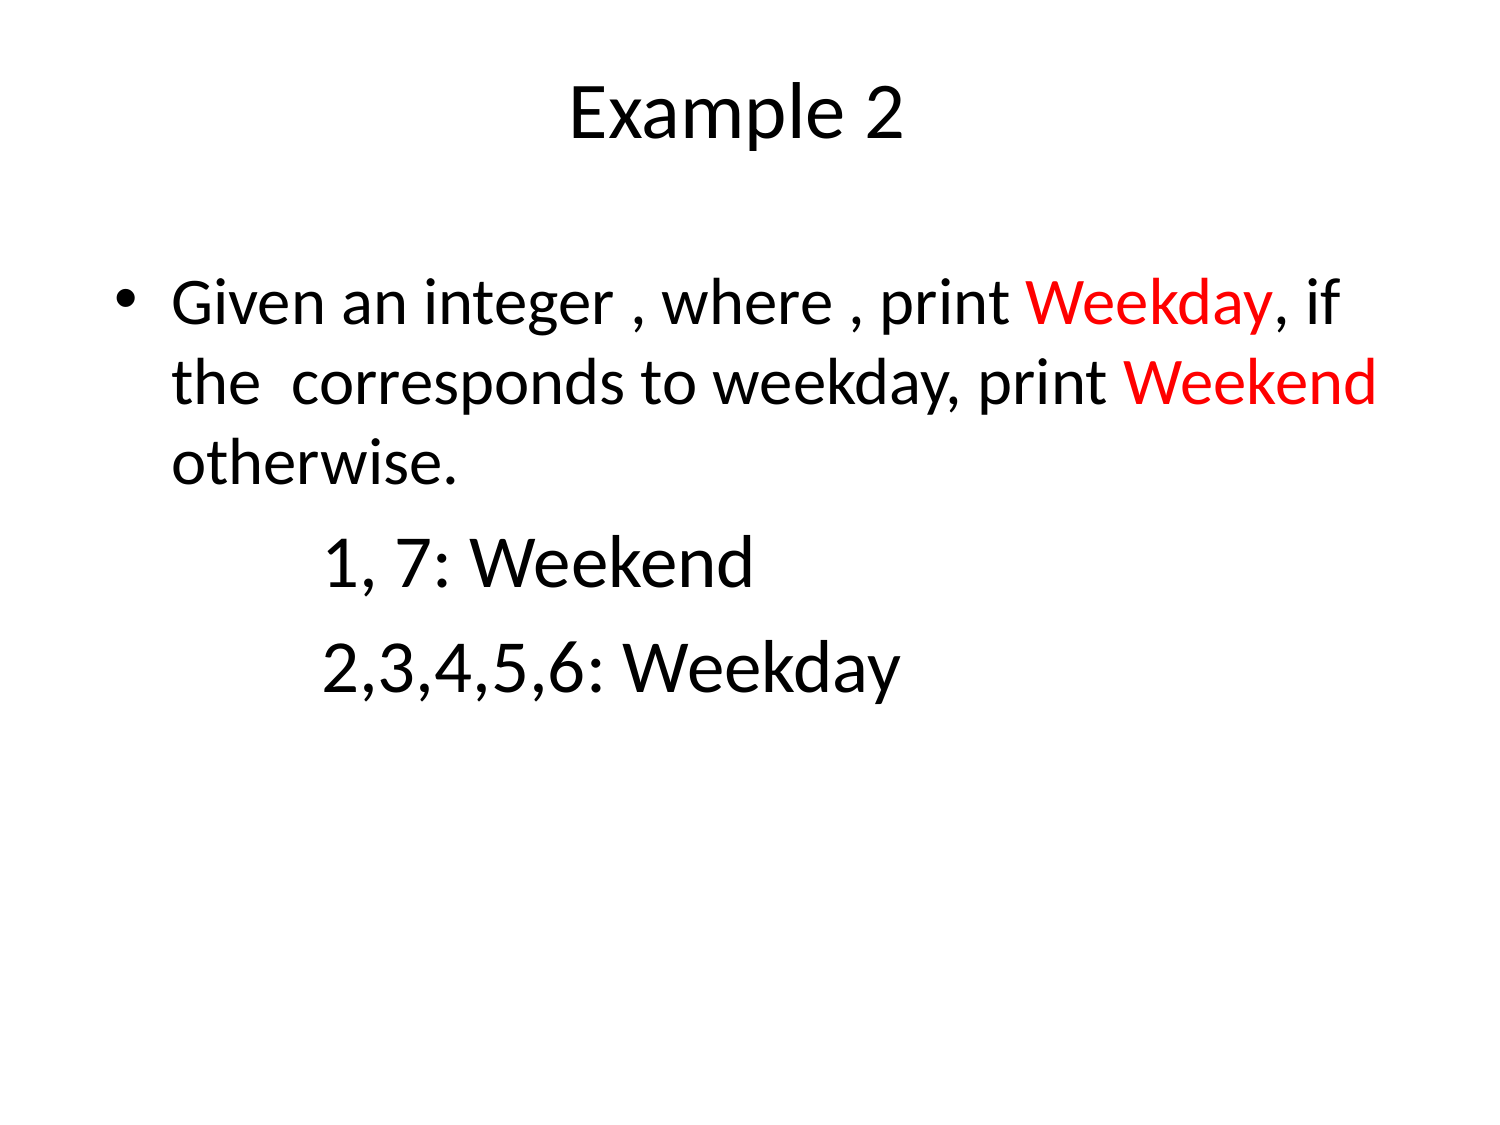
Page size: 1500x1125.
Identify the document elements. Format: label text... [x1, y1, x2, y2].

title Example 2 [99, 50, 1375, 163]
list Given an integer , where , print Weekday, if the corresponds to weekday, print Weekend otherwise. 1, 7: Weekend 2,3,4,5,6: Weekday [99, 249, 1413, 988]
